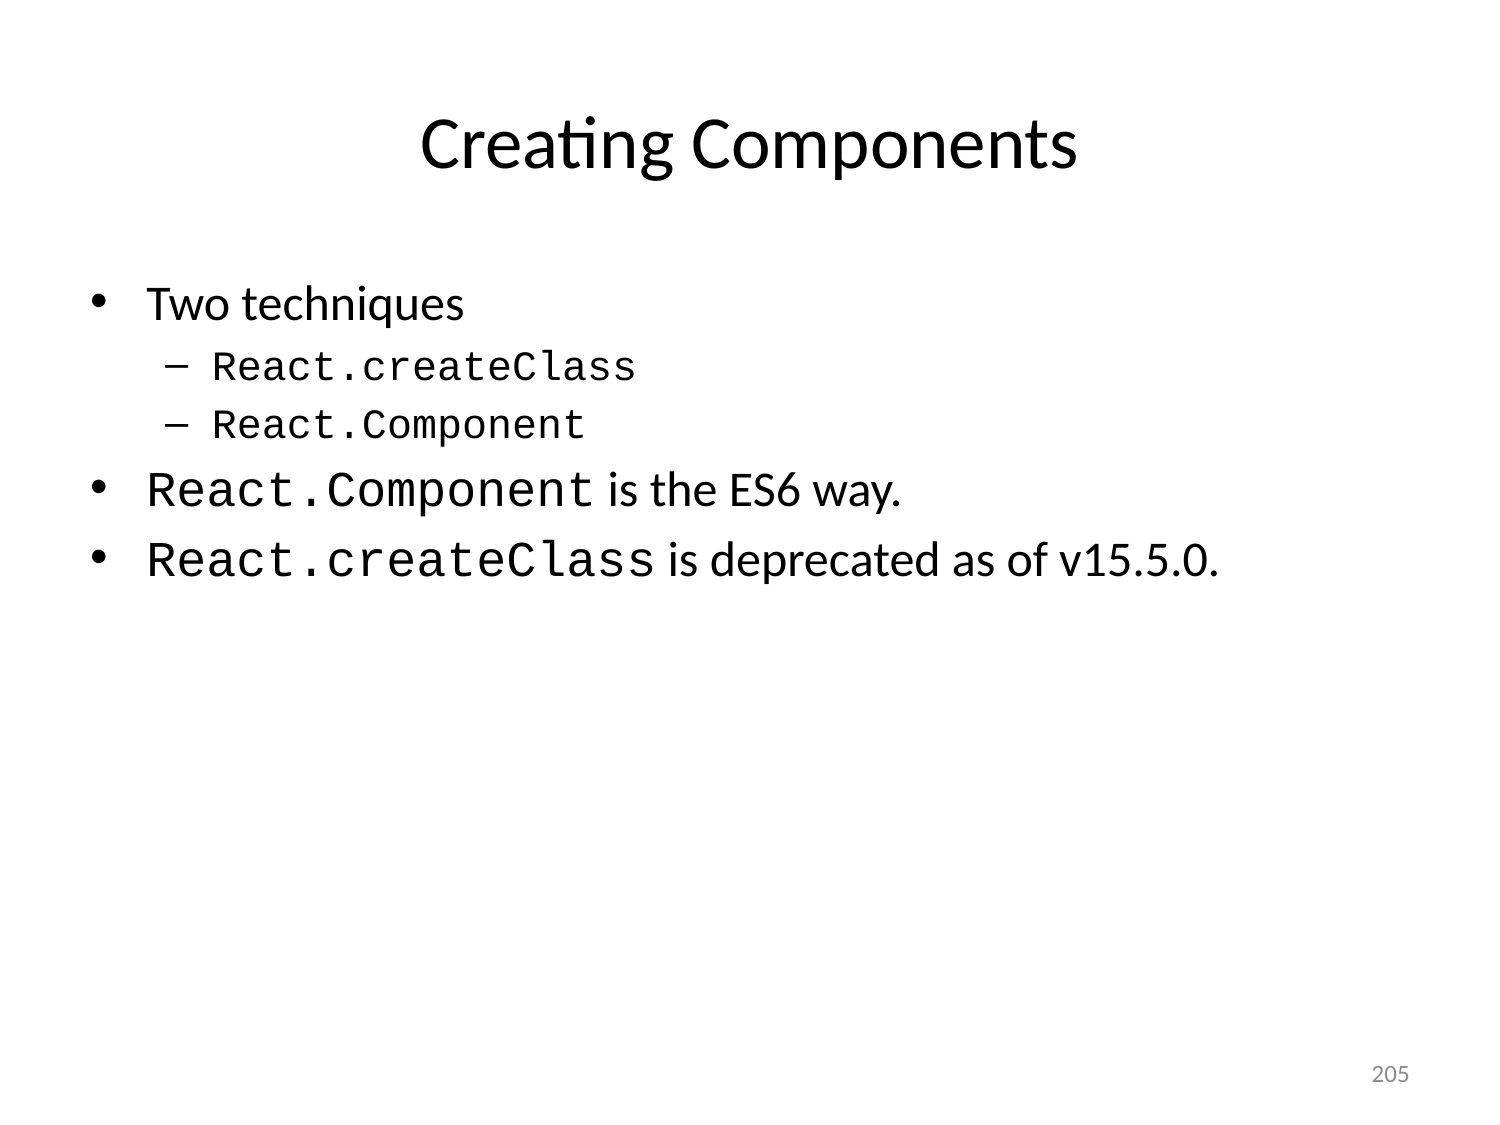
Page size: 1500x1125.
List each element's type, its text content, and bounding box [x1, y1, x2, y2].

slide_number 205 [1074, 1042, 1425, 1103]
title Creating Components [75, 45, 1425, 233]
list Two techniques React.createClass React.Component React.Component is the ES6 way. React.createClass is deprecated as of v15.5.0. [75, 262, 1425, 1005]
